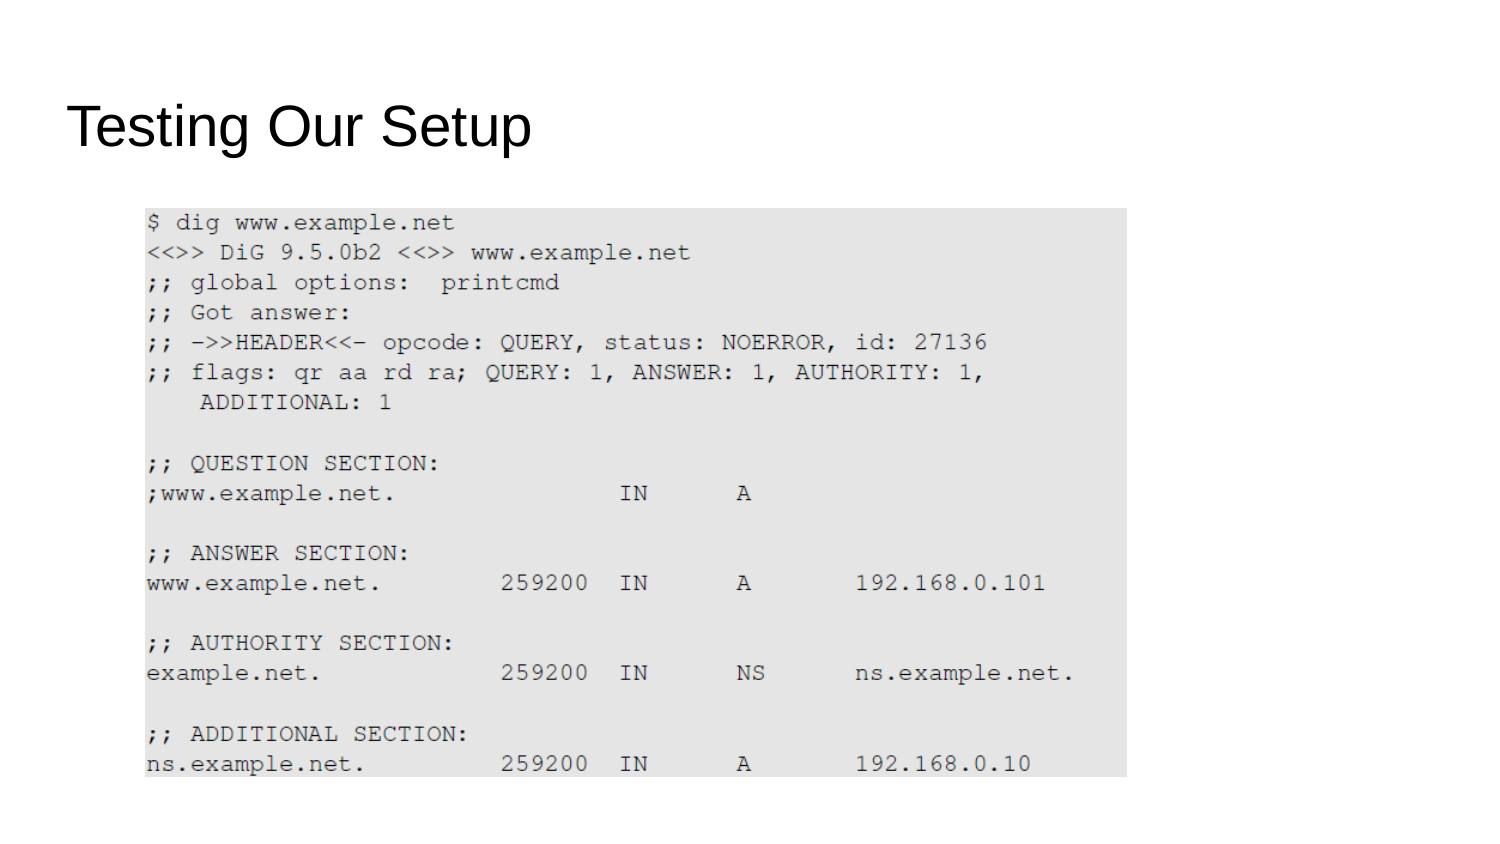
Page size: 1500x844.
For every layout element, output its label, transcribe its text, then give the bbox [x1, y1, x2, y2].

title Testing Our Setup [51, 72, 1449, 167]
picture [145, 208, 1127, 778]
